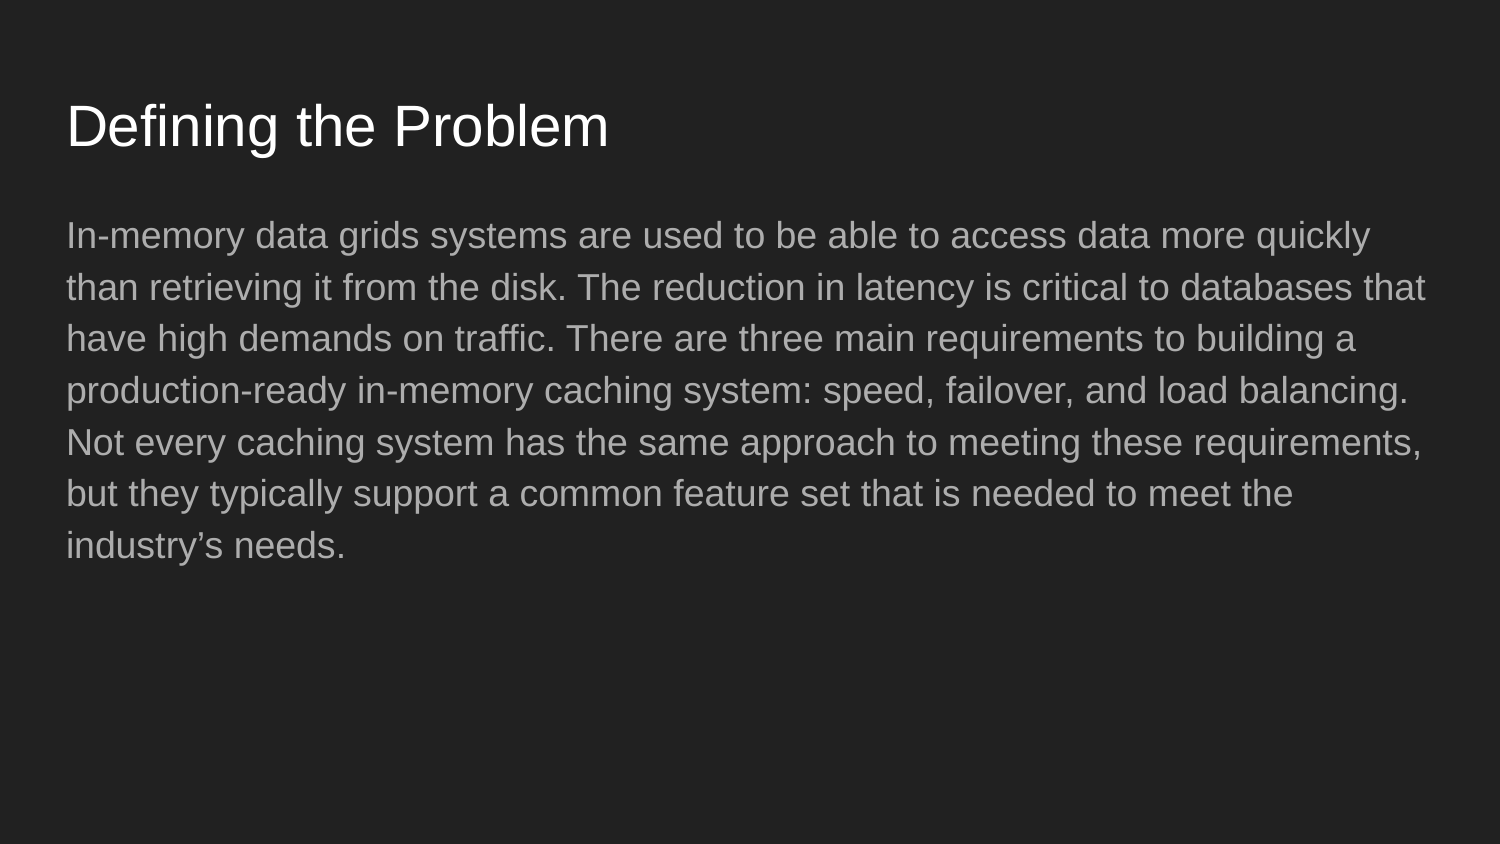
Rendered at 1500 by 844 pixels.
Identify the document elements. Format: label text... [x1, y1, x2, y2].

list In-memory data grids systems are used to be able to access data more quickly than retrieving it from the disk. The reduction in latency is critical to databases that have high demands on traffic. There are three main requirements to building a production-ready in-memory caching system: speed, failover, and load balancing. Not every caching system has the same approach to meeting these requirements, but they typically support a common feature set that is needed to meet the industry’s needs. [51, 189, 1449, 750]
title Defining the Problem [51, 72, 1449, 167]
